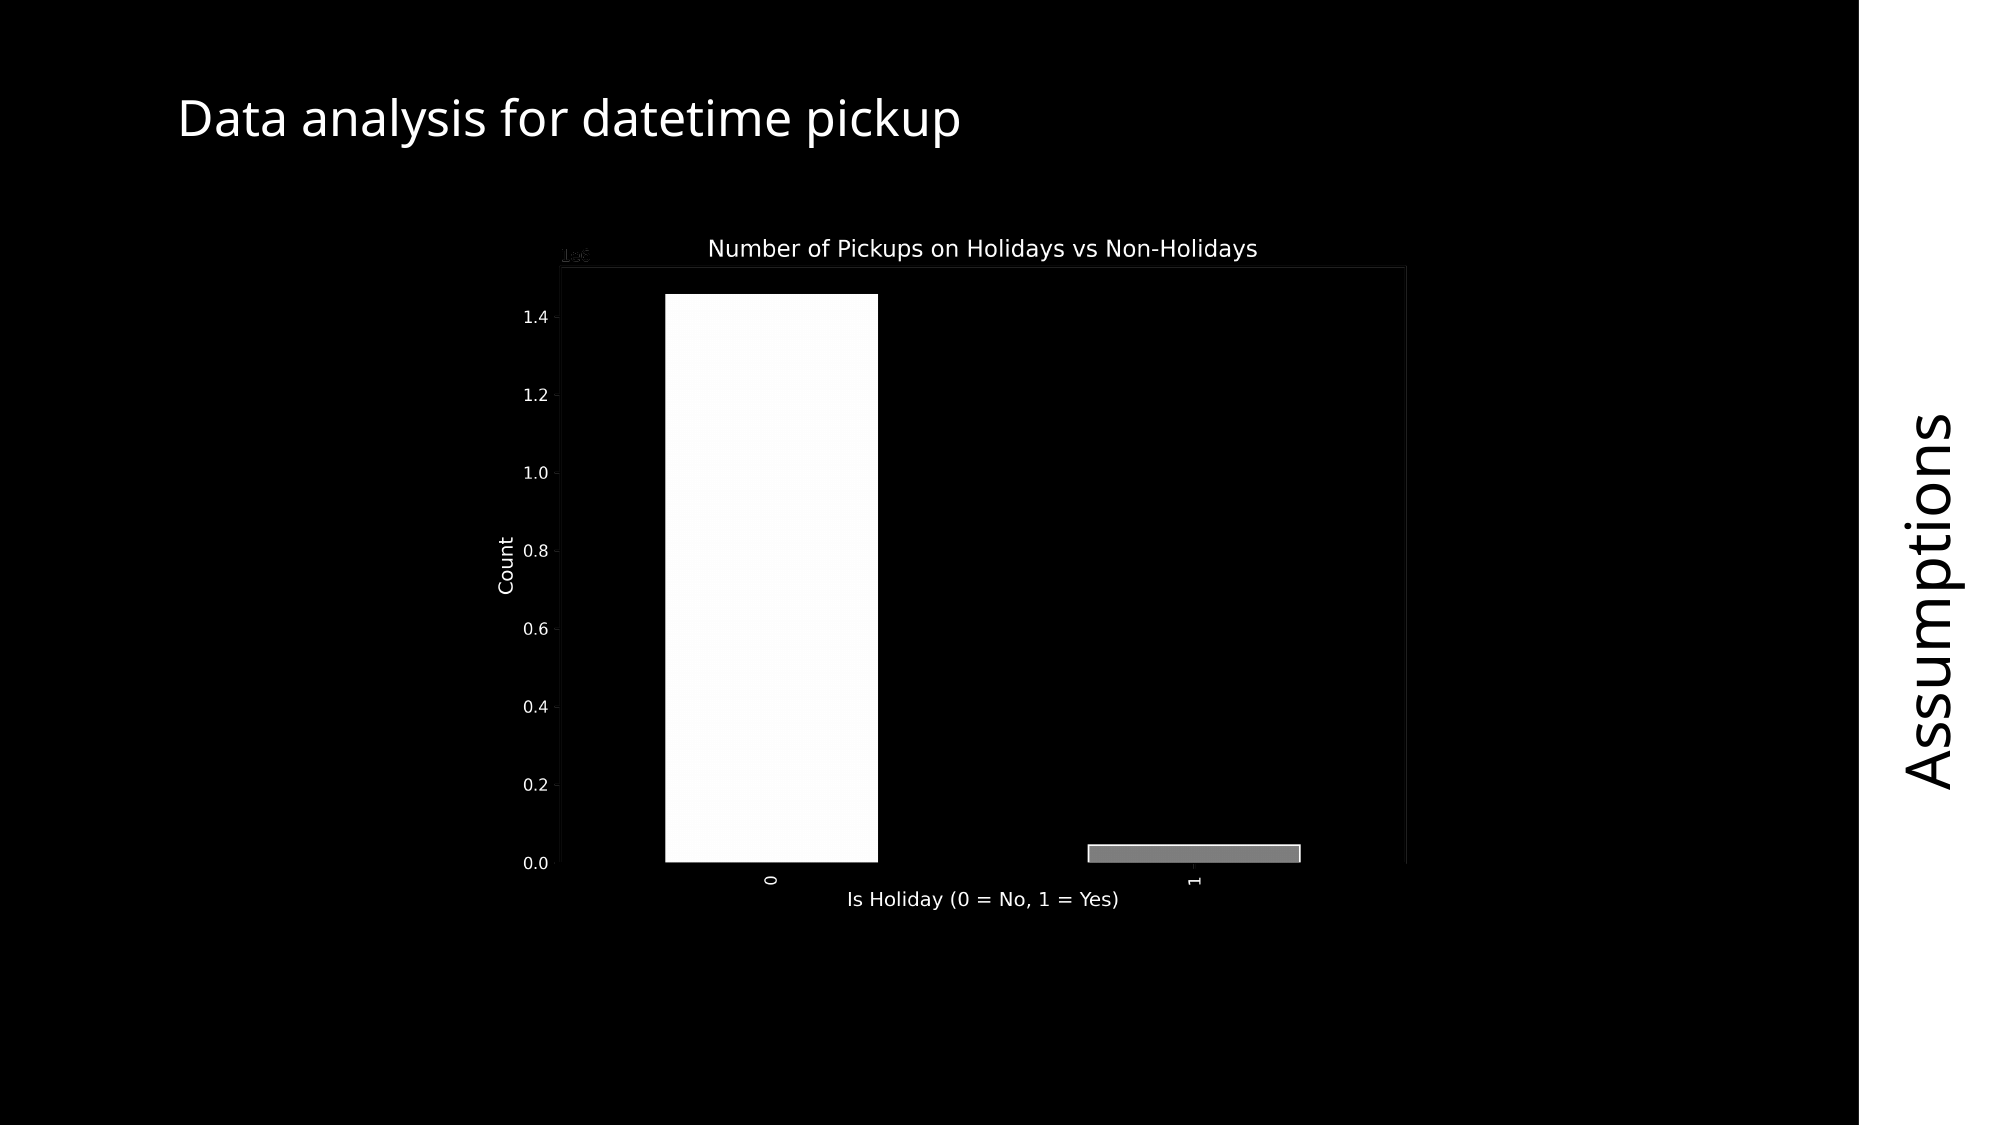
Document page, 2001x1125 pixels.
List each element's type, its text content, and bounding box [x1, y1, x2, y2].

title Assumptions [1887, 394, 1972, 809]
text_box [1858, 0, 2000, 1125]
text_box Data analysis for datetime pickup [163, 79, 986, 155]
picture [476, 220, 1423, 931]
